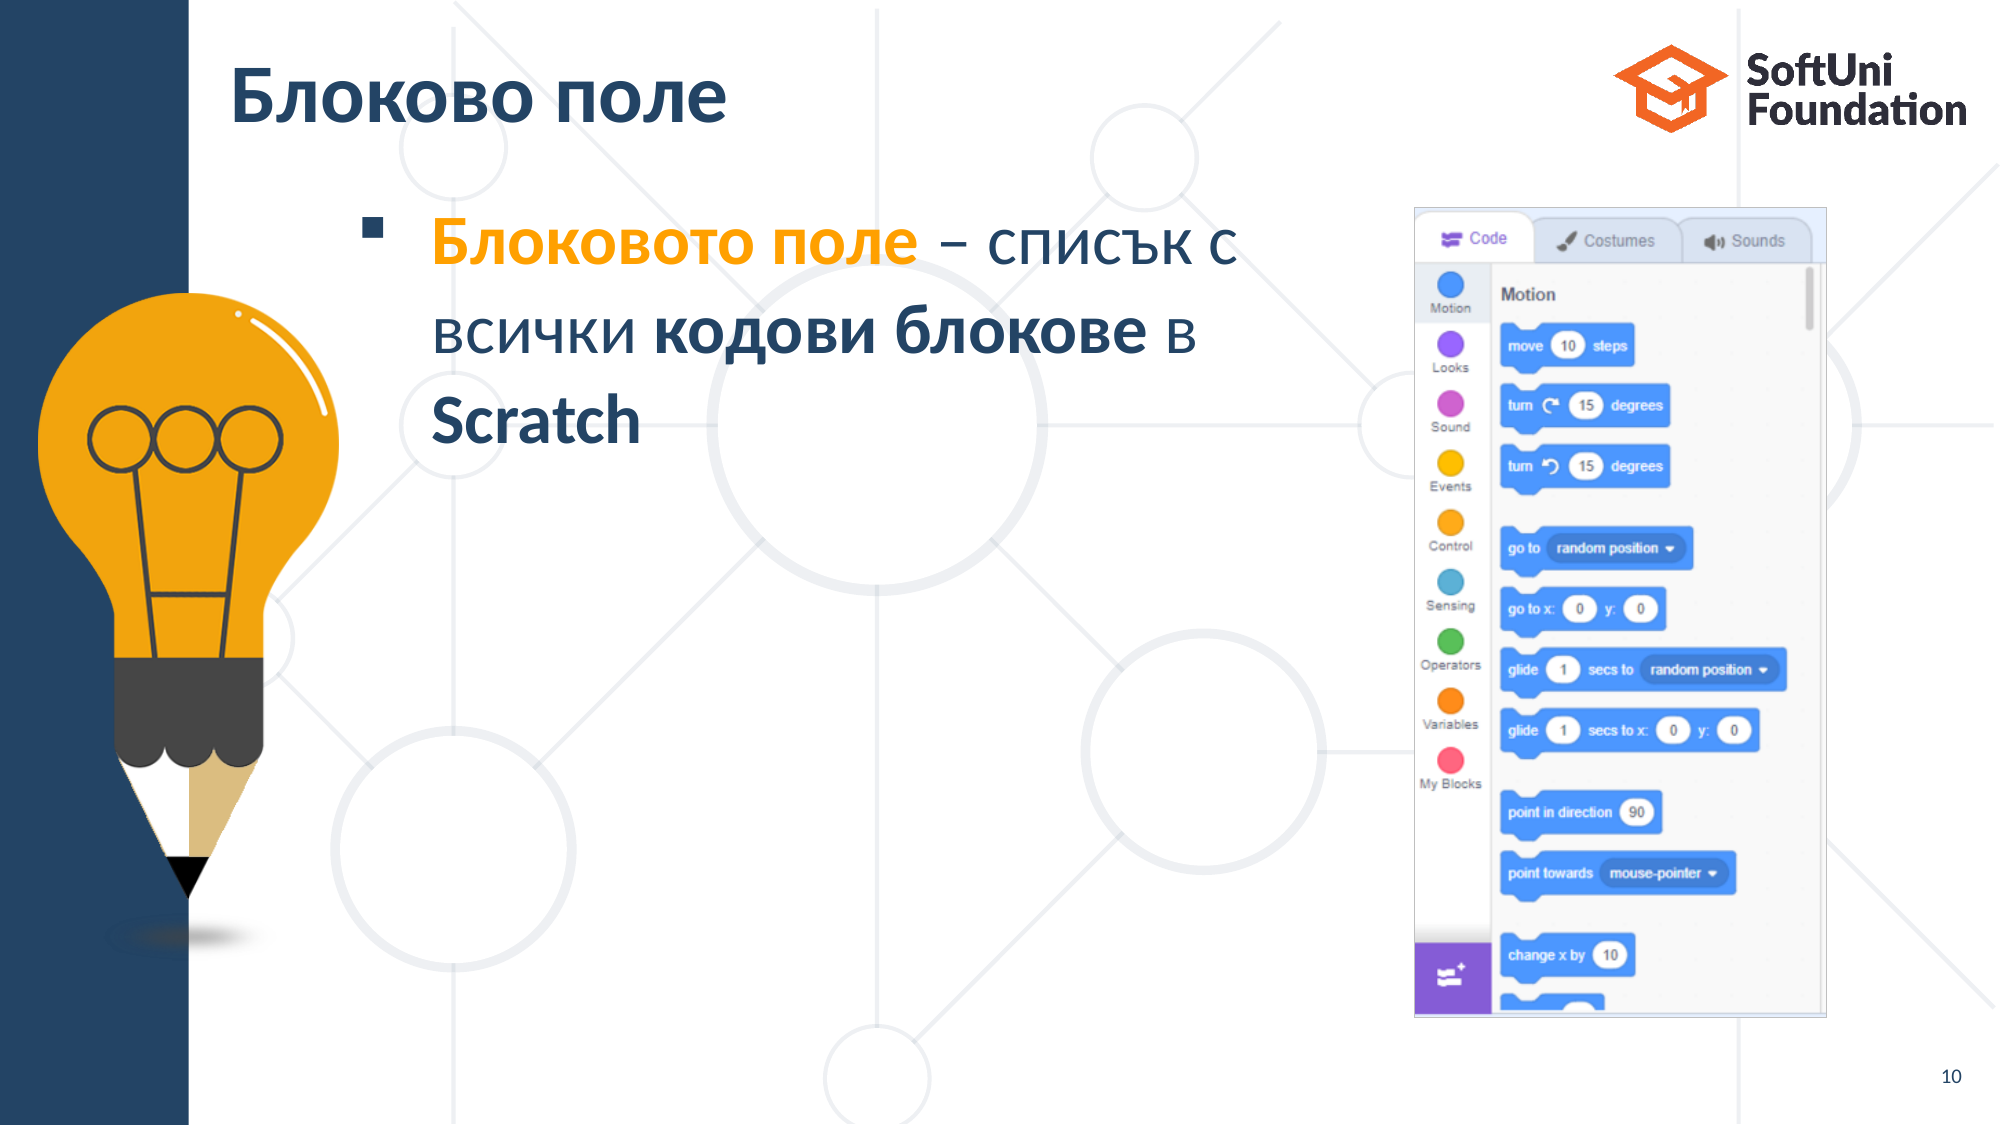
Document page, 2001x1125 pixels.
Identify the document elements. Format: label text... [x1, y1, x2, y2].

slide_number 10 [1897, 1049, 1968, 1101]
picture [38, 293, 338, 961]
picture [1413, 207, 1828, 1018]
picture [1613, 44, 1966, 133]
title Блоково поле [212, 16, 1591, 162]
list Блоковото поле – списък с всички кодови блокове в Scratch [338, 183, 1307, 1050]
